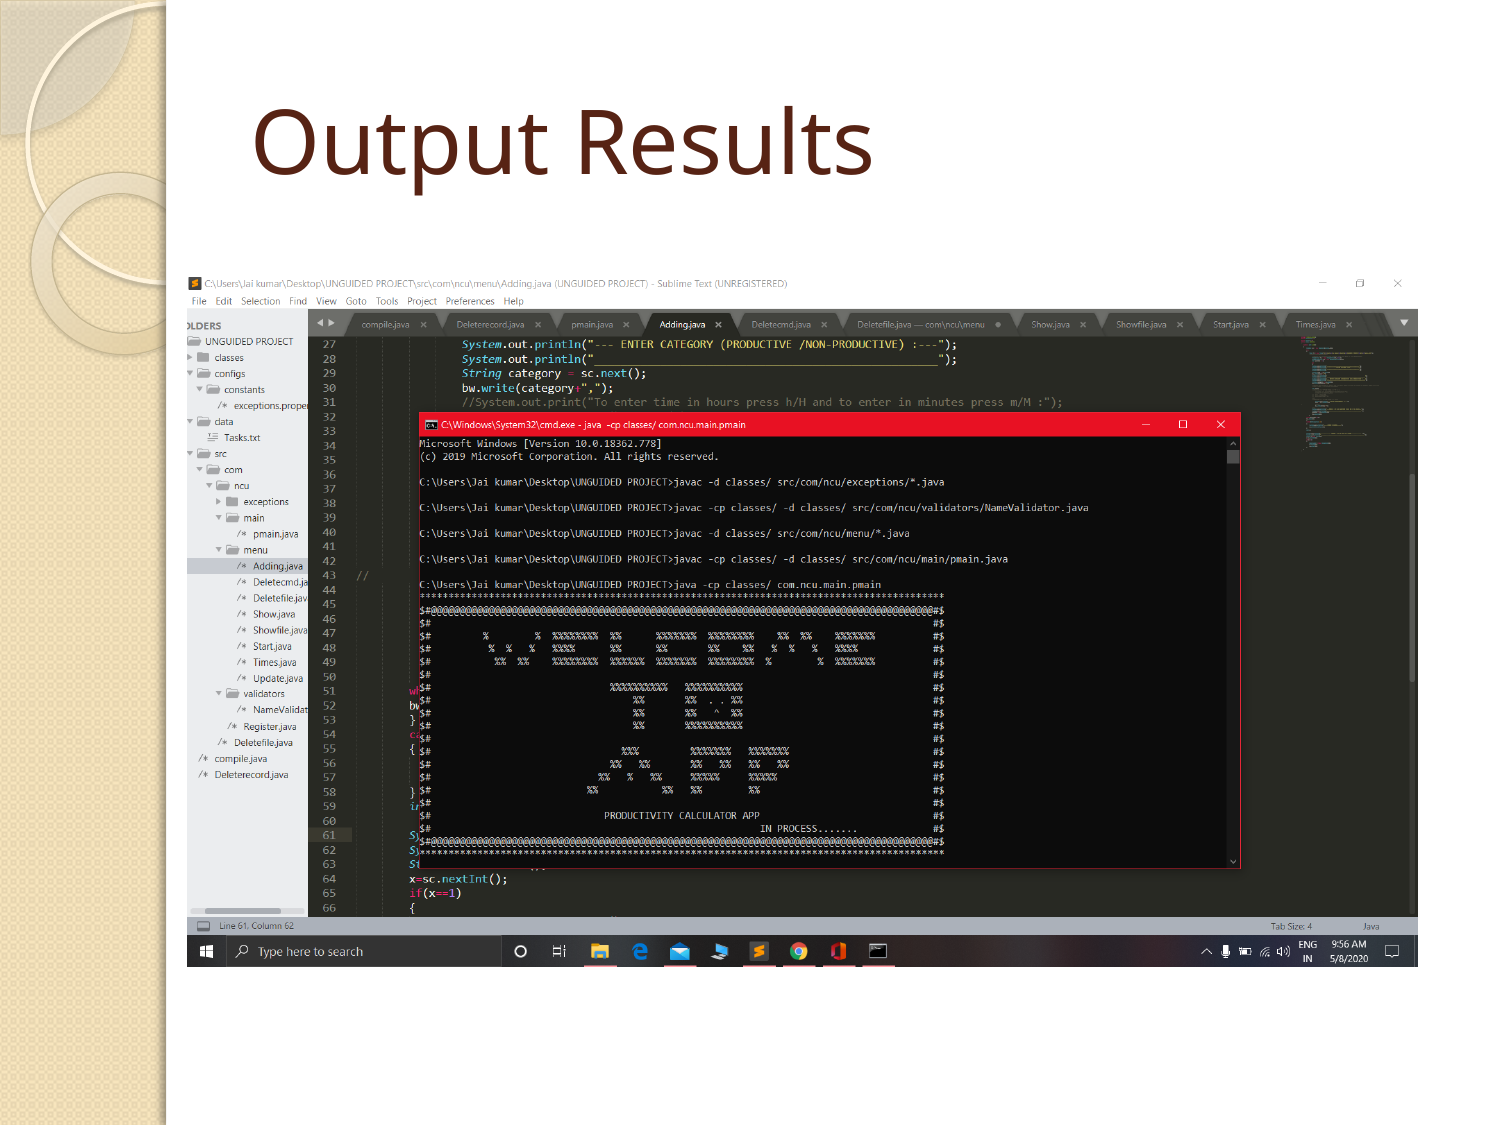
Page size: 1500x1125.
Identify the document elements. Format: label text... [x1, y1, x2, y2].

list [187, 274, 1418, 968]
title Output Results [235, 45, 1466, 233]
